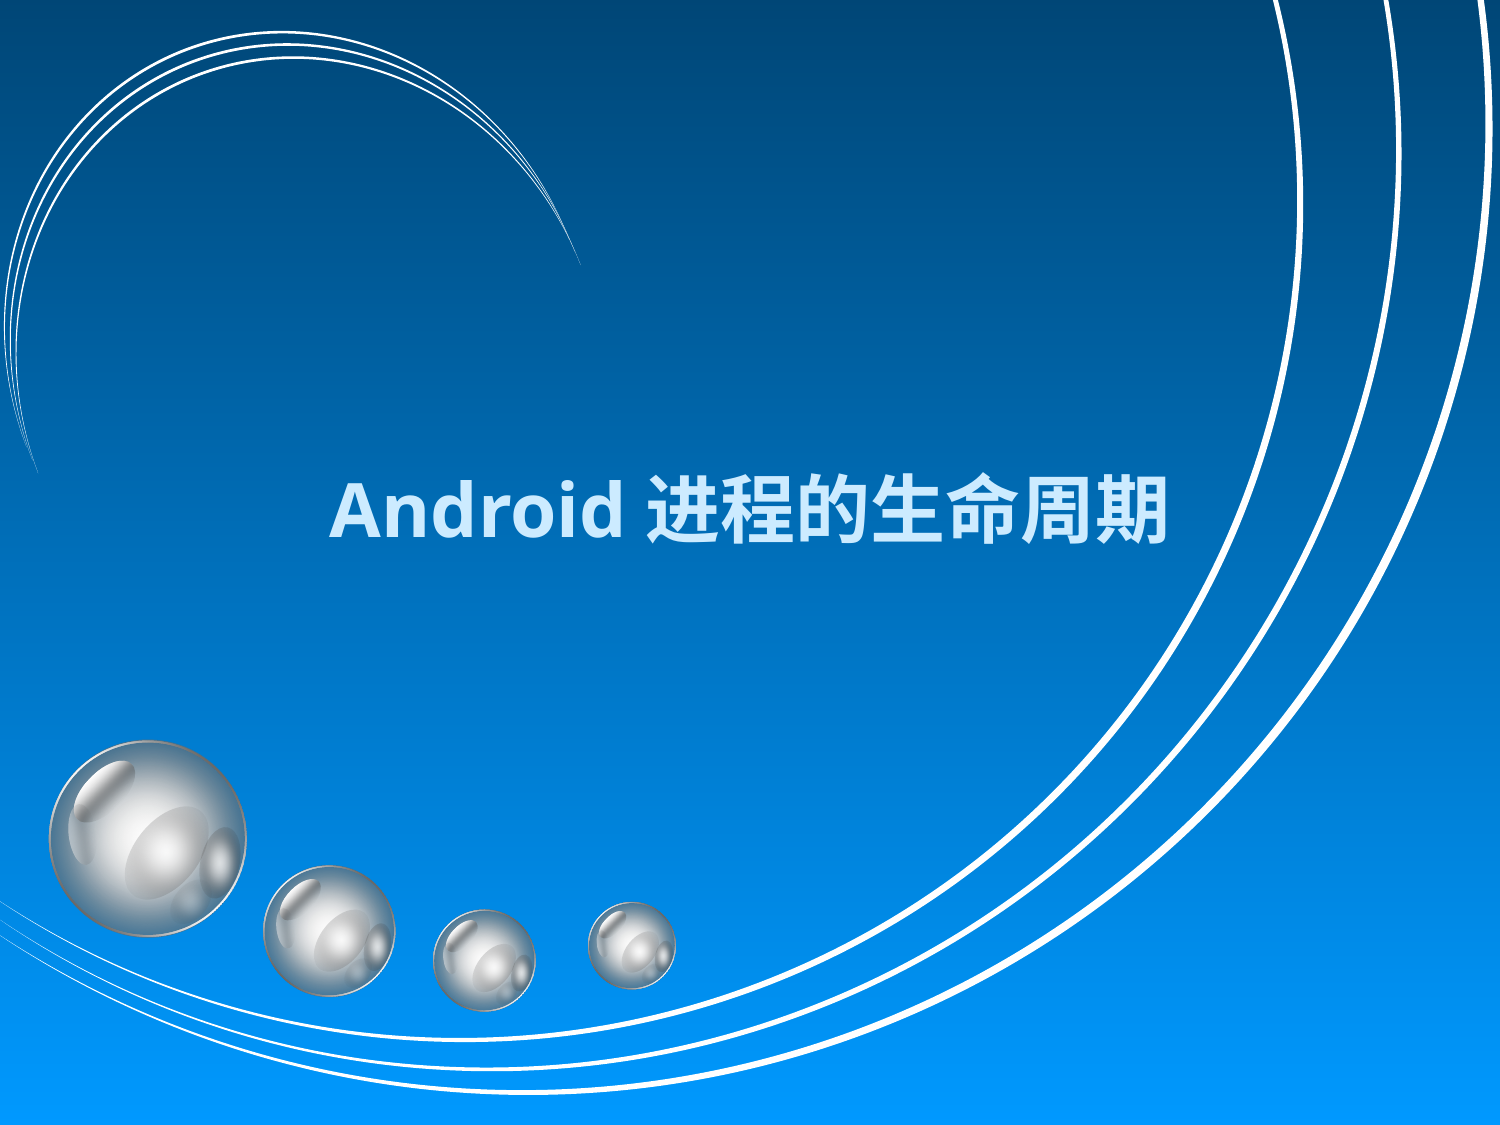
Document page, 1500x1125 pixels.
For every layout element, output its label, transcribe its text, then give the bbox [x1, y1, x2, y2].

title Android进程的生命周期 [81, 452, 1419, 563]
